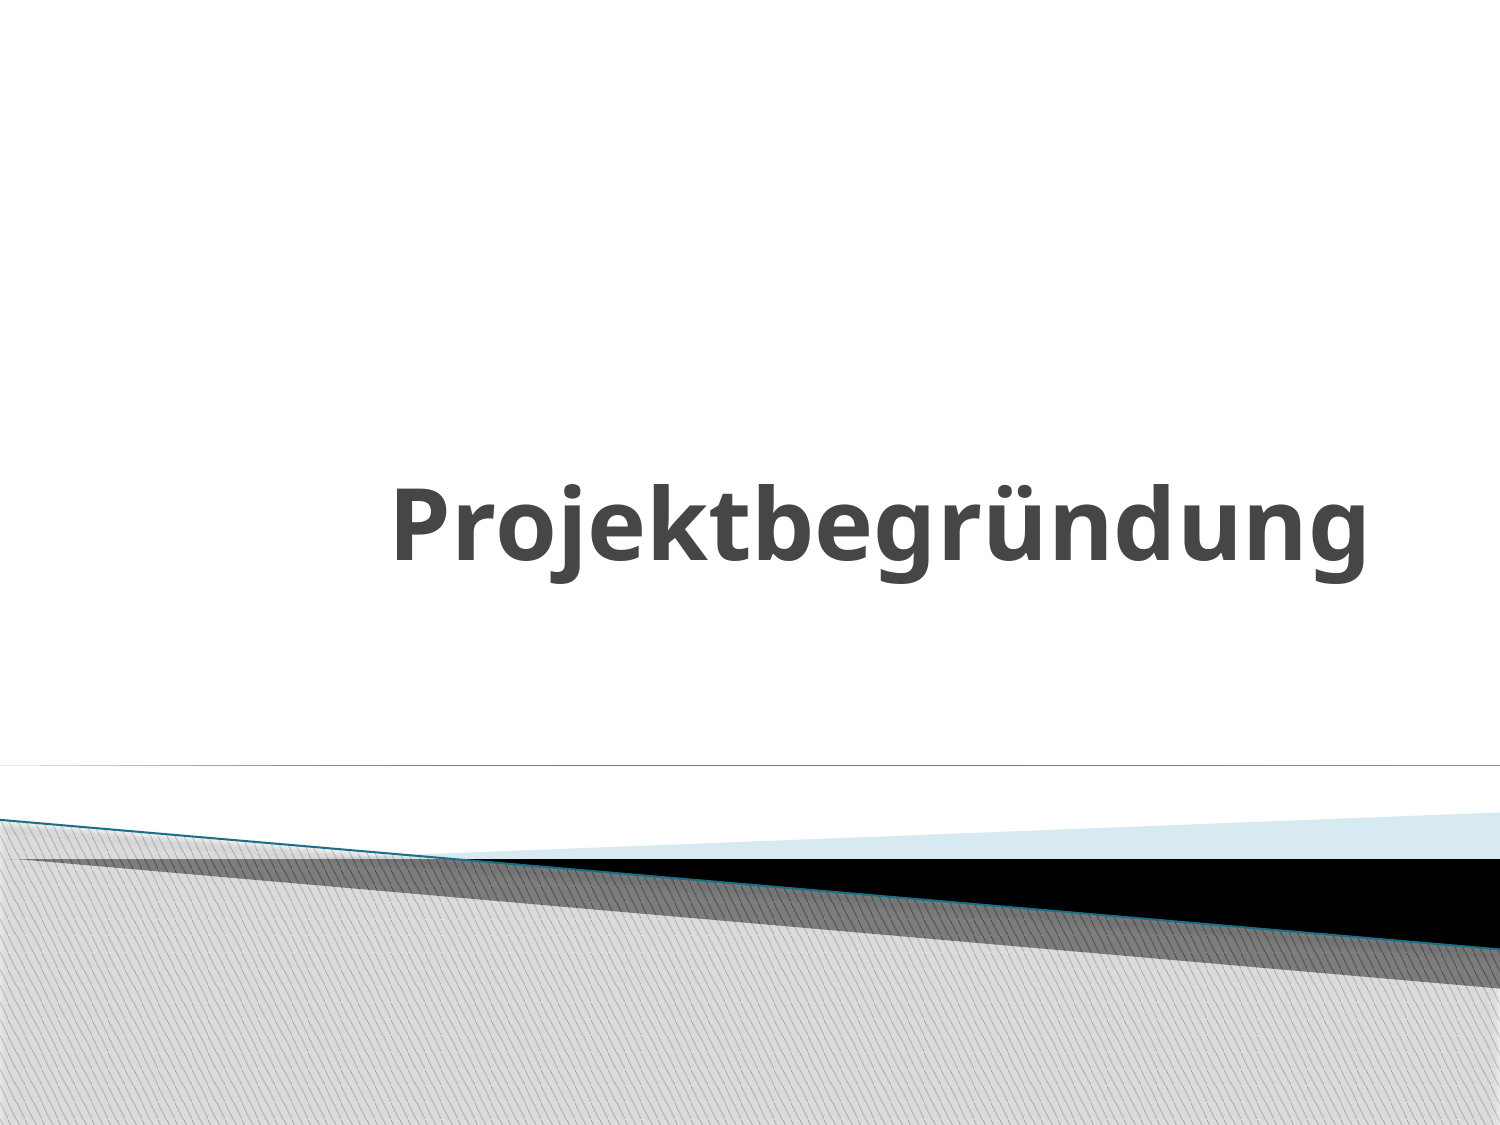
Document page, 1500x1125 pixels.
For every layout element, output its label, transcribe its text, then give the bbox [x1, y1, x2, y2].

picture [5, 859, 1500, 989]
title Projektbegründung [112, 287, 1388, 588]
